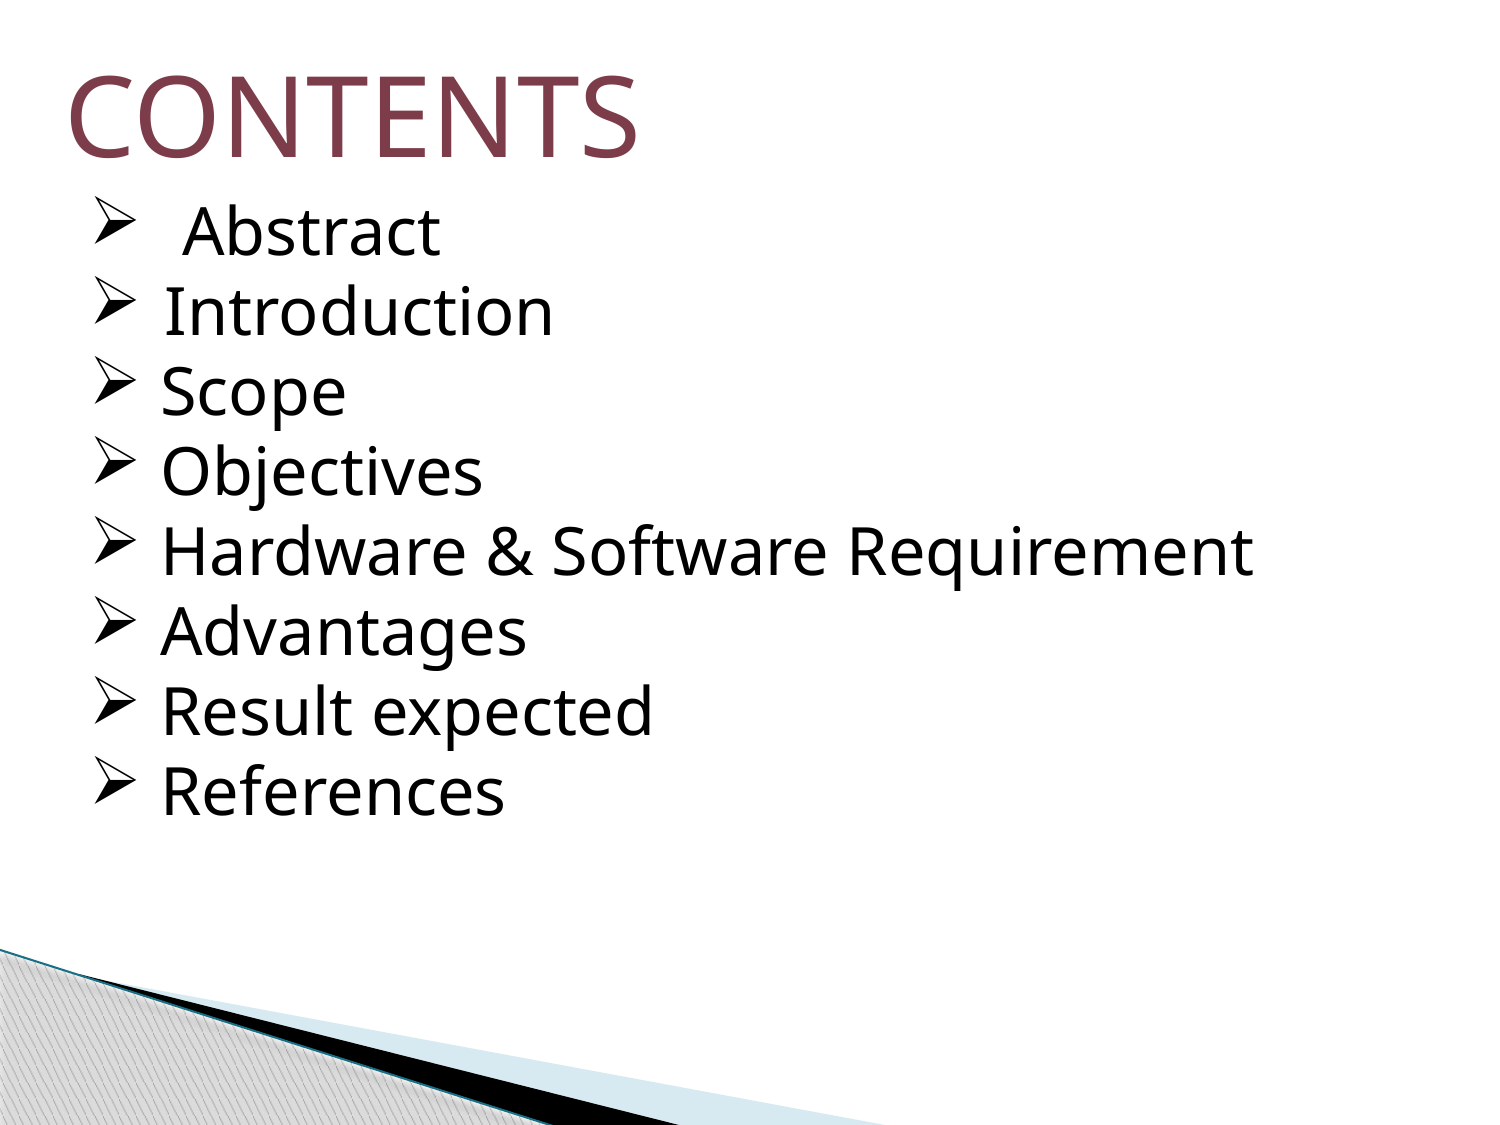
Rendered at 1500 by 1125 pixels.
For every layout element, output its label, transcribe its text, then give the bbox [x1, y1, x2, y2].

text_box Abstract Introduction Scope Objectives Hardware & Software Requirement Advantages Result expected References [75, 181, 1500, 836]
text_box CONTENTS [49, 37, 1413, 323]
